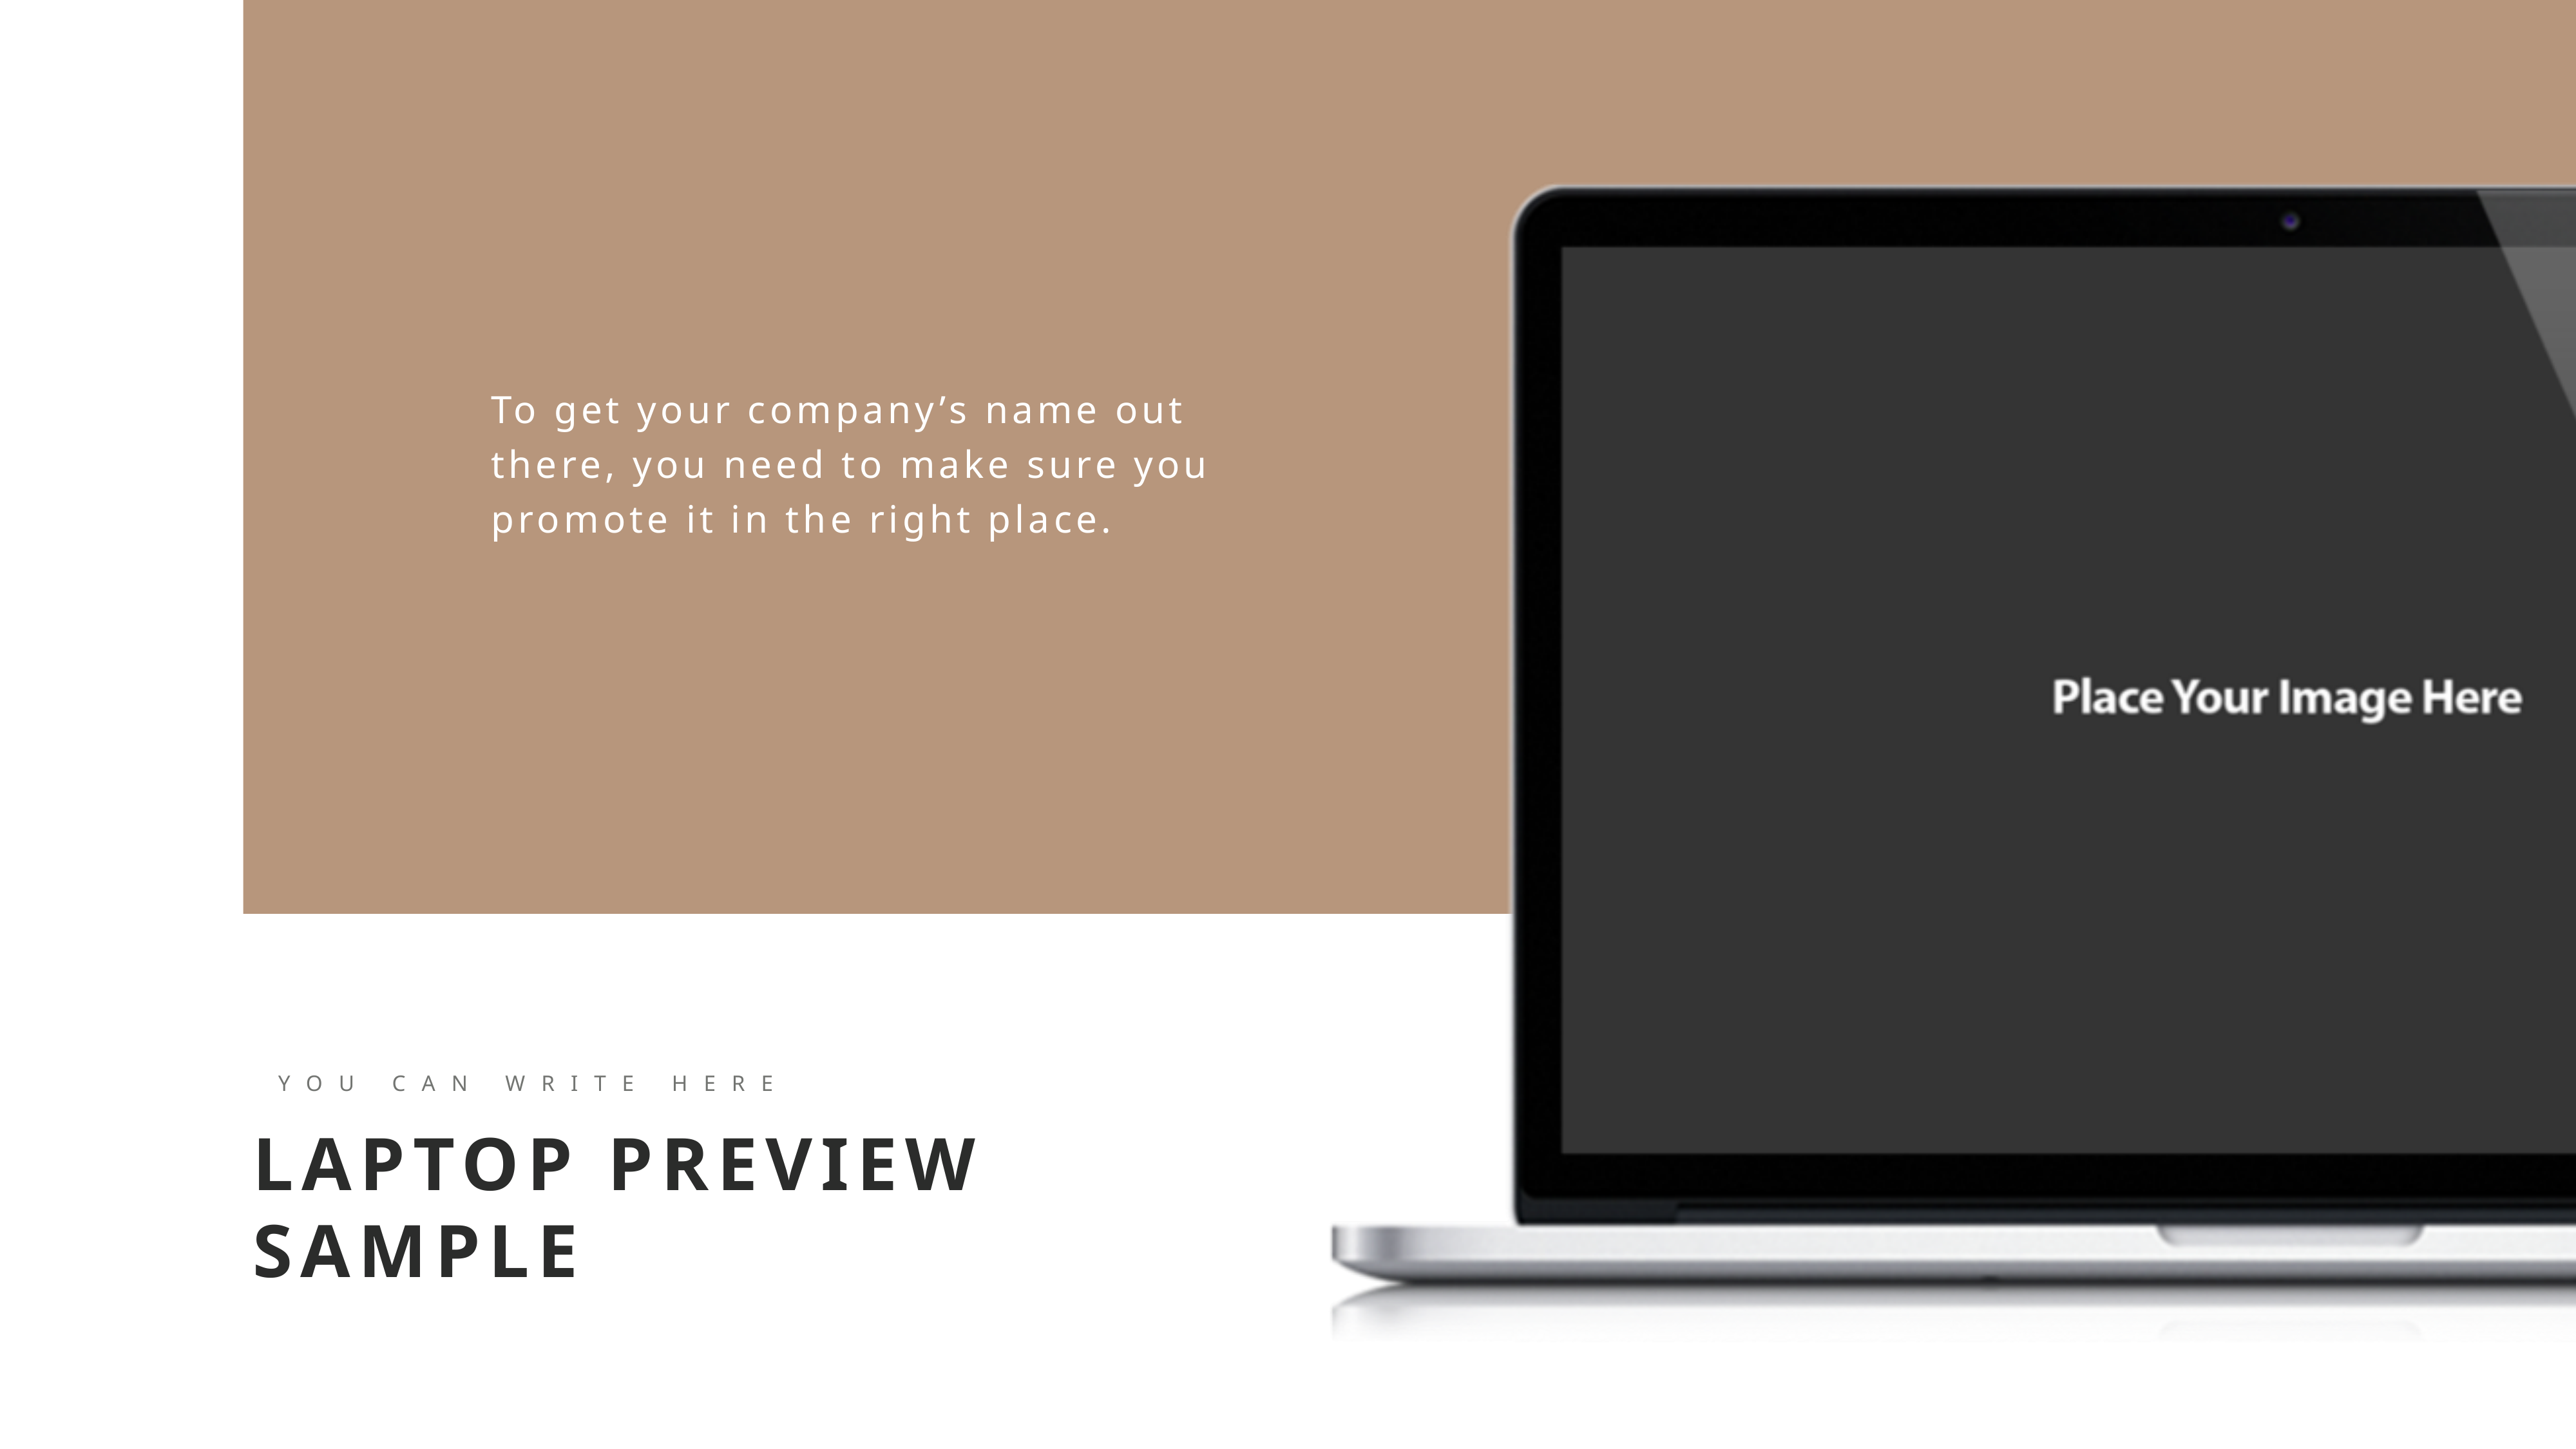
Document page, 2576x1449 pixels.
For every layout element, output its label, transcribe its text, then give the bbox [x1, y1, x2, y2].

text_box To get your company’s name out there, you need to make sure you promote it in the right place. [481, 372, 1288, 545]
text_box [243, 0, 2576, 914]
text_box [243, 1065, 1091, 1299]
picture [1307, 147, 2576, 1392]
